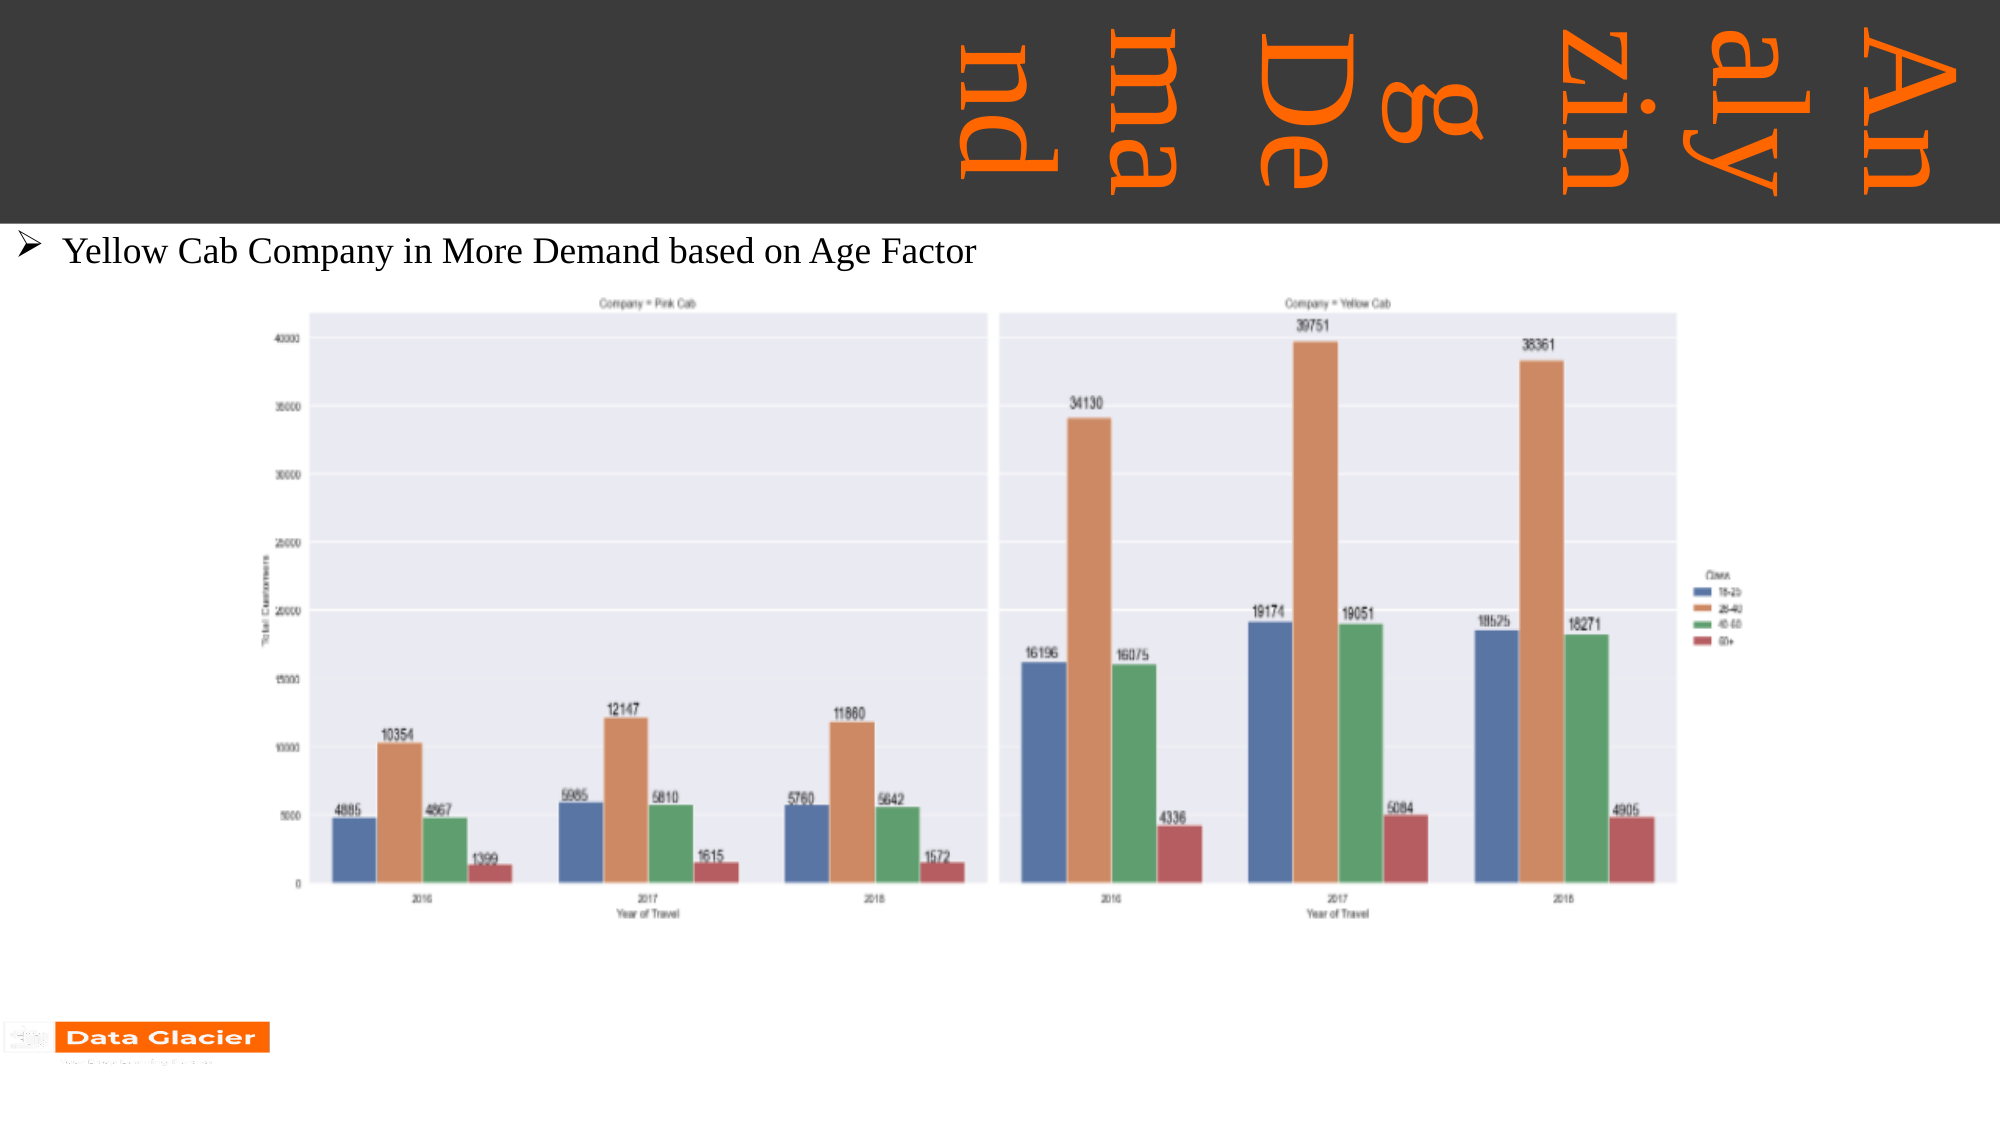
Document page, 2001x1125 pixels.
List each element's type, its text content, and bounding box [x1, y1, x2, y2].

subtitle Yellow Cab Company in More Demand based on Age Factor [0, 223, 2000, 996]
picture [0, 296, 1757, 1125]
title Analyzing Demand [0, 0, 2000, 223]
